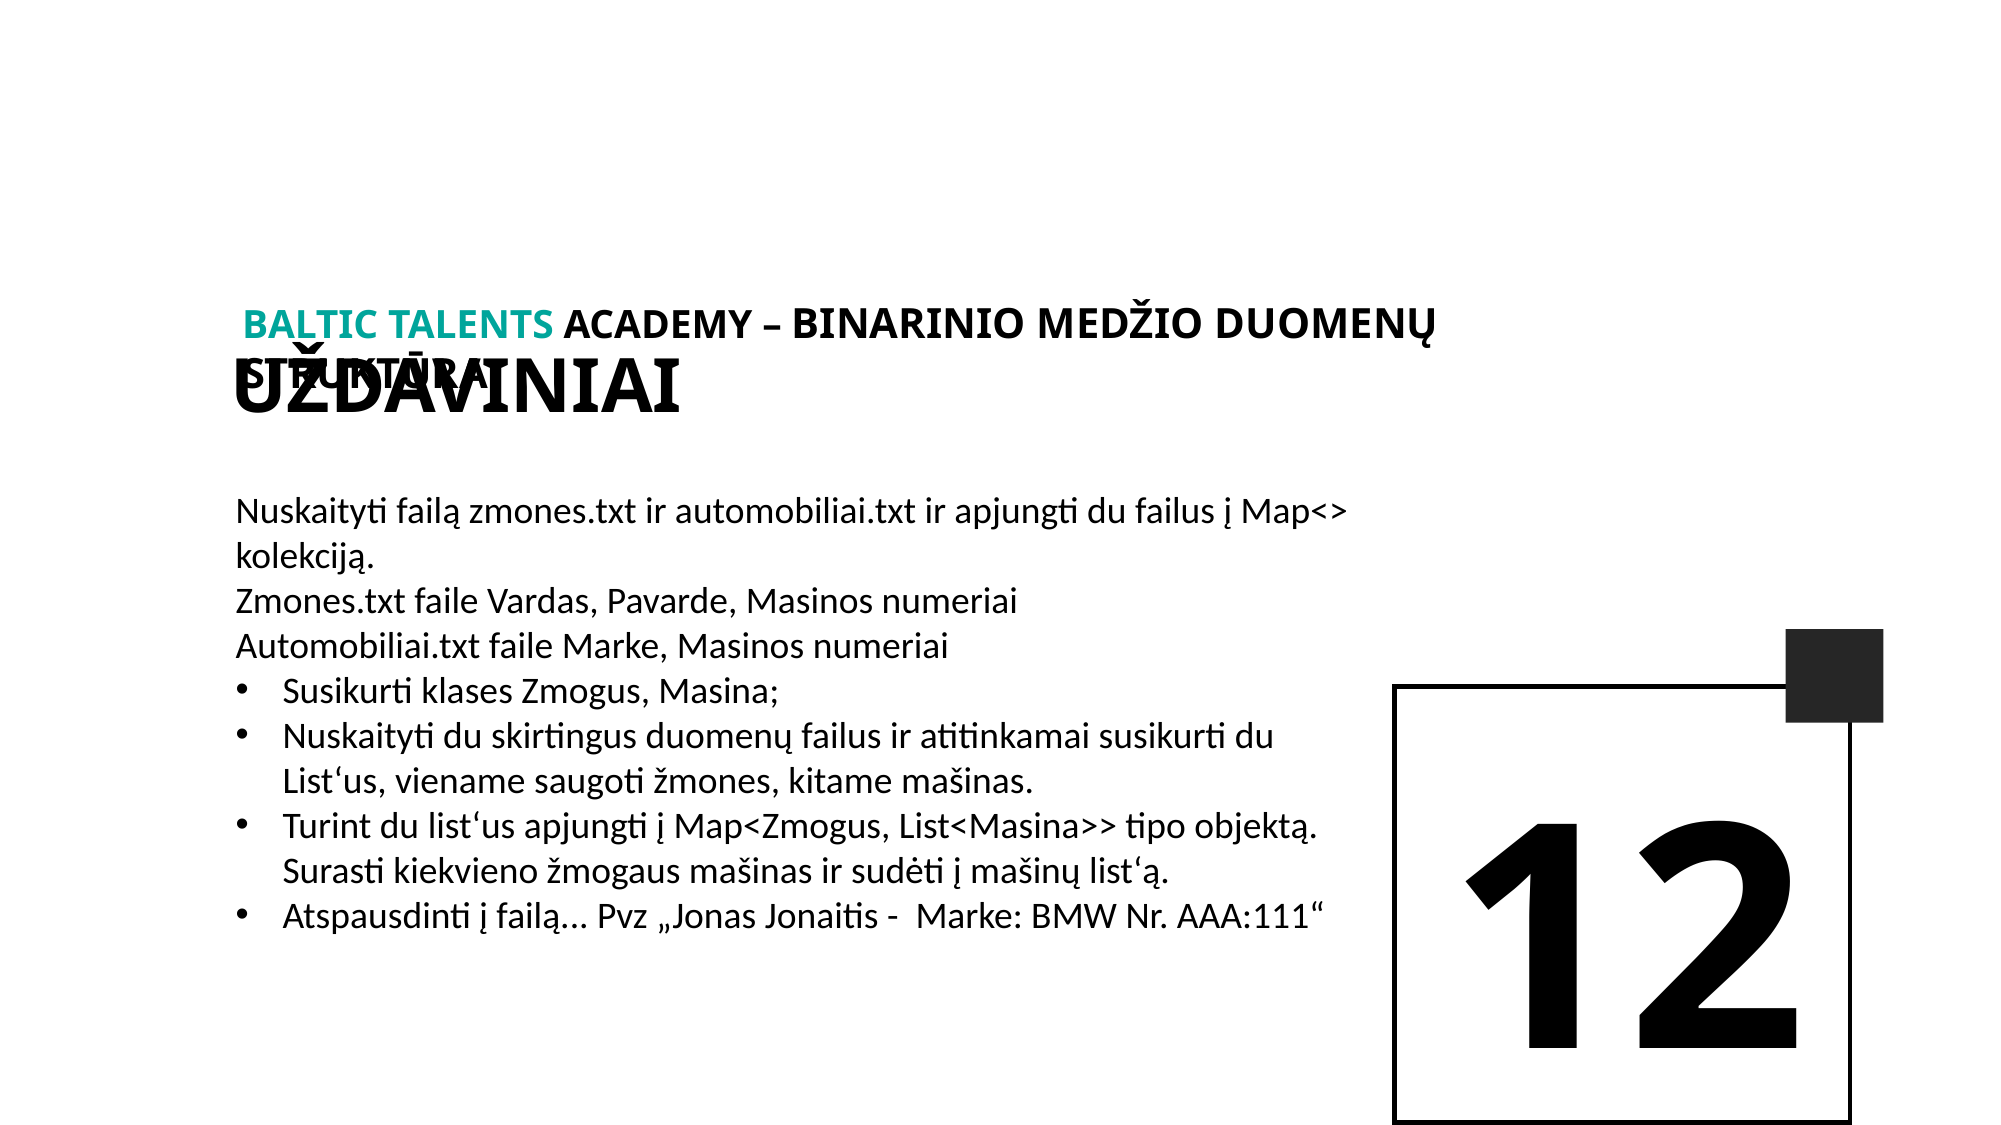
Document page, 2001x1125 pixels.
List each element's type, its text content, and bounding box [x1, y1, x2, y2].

text_box Nuskaityti failą zmones.txt ir automobiliai.txt ir apjungti du failus į Map<> kolekciją. Zmones.txt faile Vardas, Pavarde, Masinos numeriai Automobiliai.txt faile Marke, Masinos numeriai Susikurti klases Zmogus, Masina; Nuskaityti du skirtingus duomenų failus ir atitinkamai susikurti du List‘us, viename saugoti žmones, kitame mašinas. Turint du list‘us apjungti į Map<Zmogus, List<Masina>> tipo objektą. Surasti kiekvieno žmogaus mašinas ir sudėti į mašinų list‘ą. Atspausdinti į failą... Pvz „Jonas Jonaitis - Marke: BMW Nr. AAA:111“ [225, 546, 1361, 941]
text_box [1393, 685, 1851, 1124]
text_box [1784, 628, 1884, 724]
text_box BALTIc TALENTs AcADEMy – Binarinio medžio duomenų struktūra [222, 286, 1710, 505]
text_box 12 [1254, 729, 1817, 1125]
text_box Uždaviniai [209, 327, 1440, 546]
